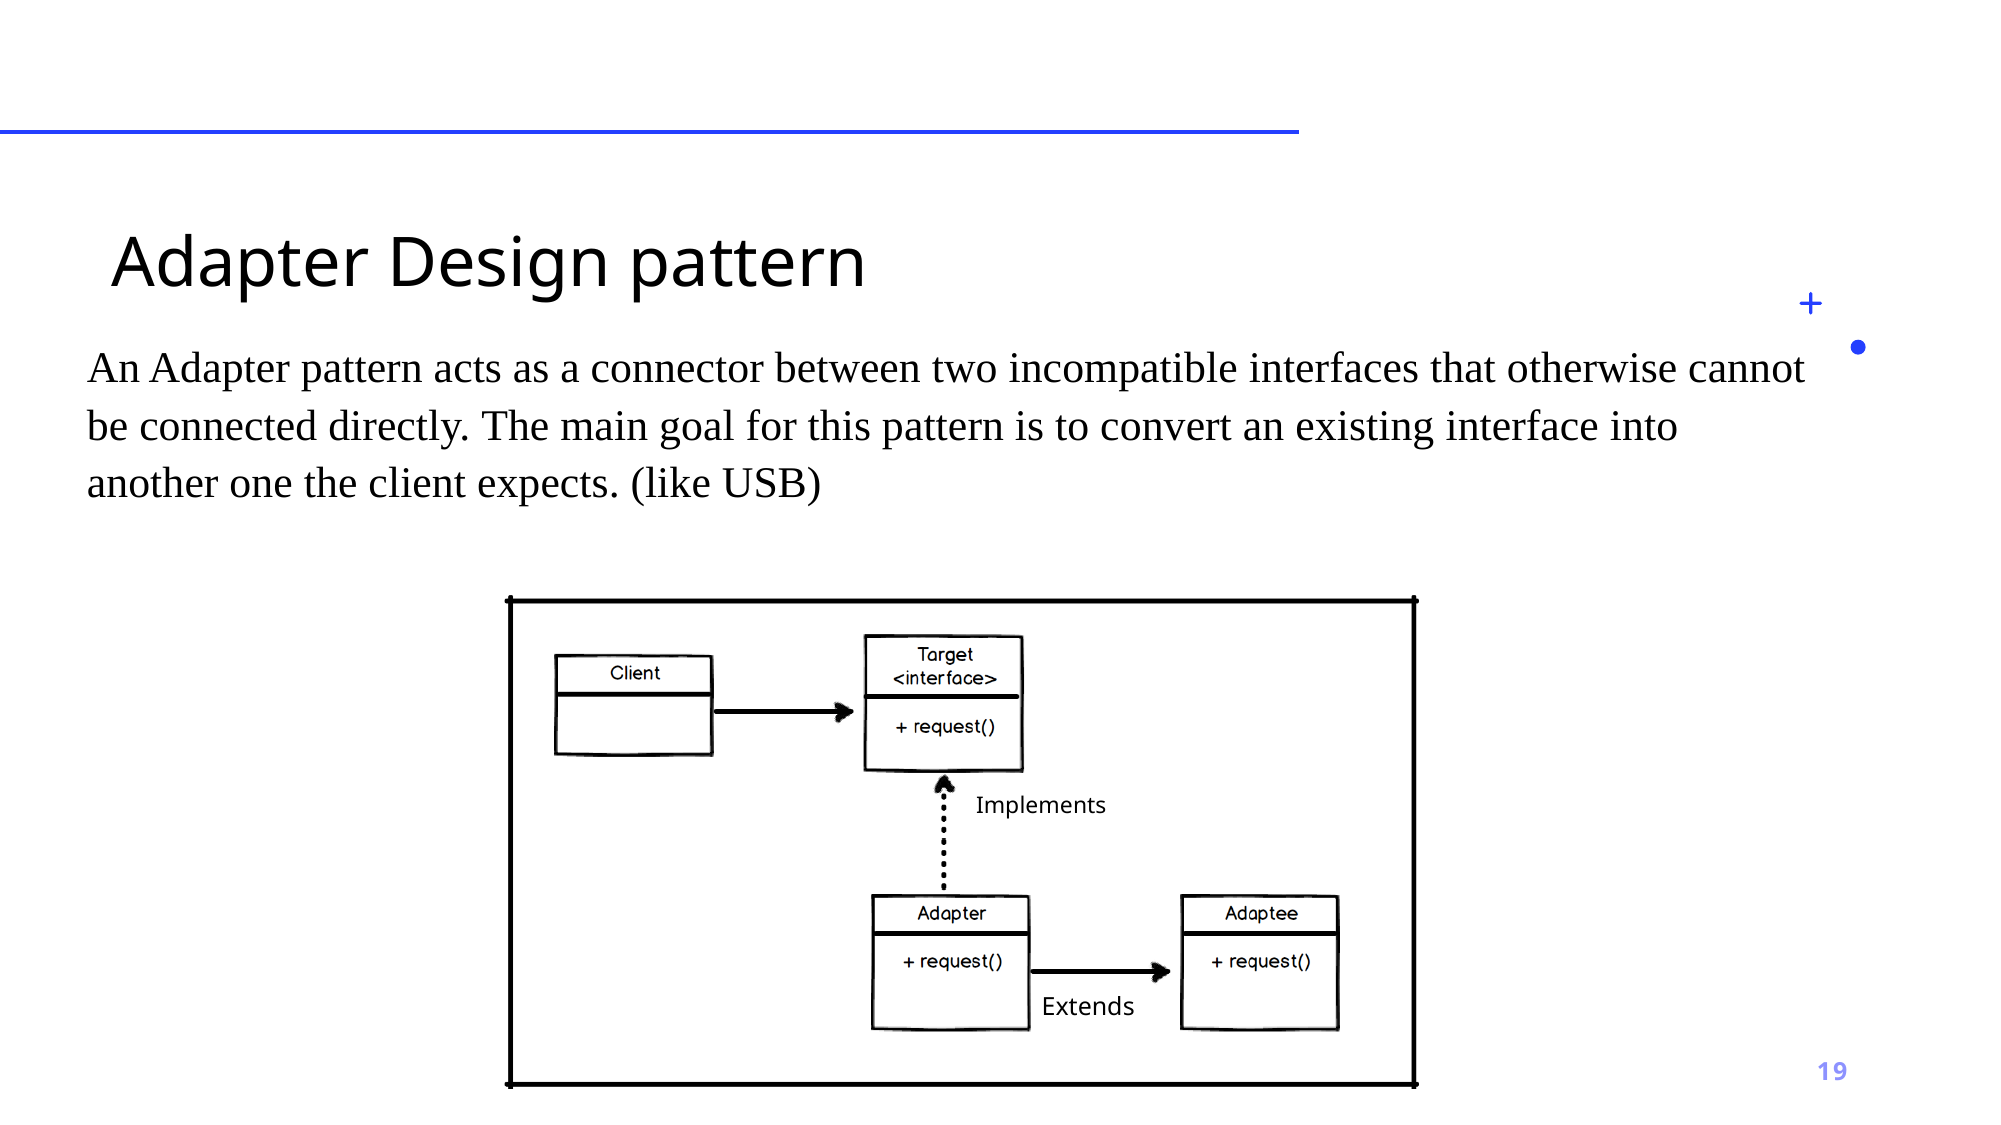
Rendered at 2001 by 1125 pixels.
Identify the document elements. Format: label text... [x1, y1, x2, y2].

picture [473, 591, 1527, 1090]
title Adapter Design pattern [96, 218, 1539, 310]
list An Adapter pattern acts as a connector between two incompatible interfaces that otherwise cannot be connected directly. The main goal for this pattern is to convert an existing interface into another one the client expects. (like USB) [71, 326, 1826, 1125]
slide_number 19 [1412, 1042, 1863, 1103]
